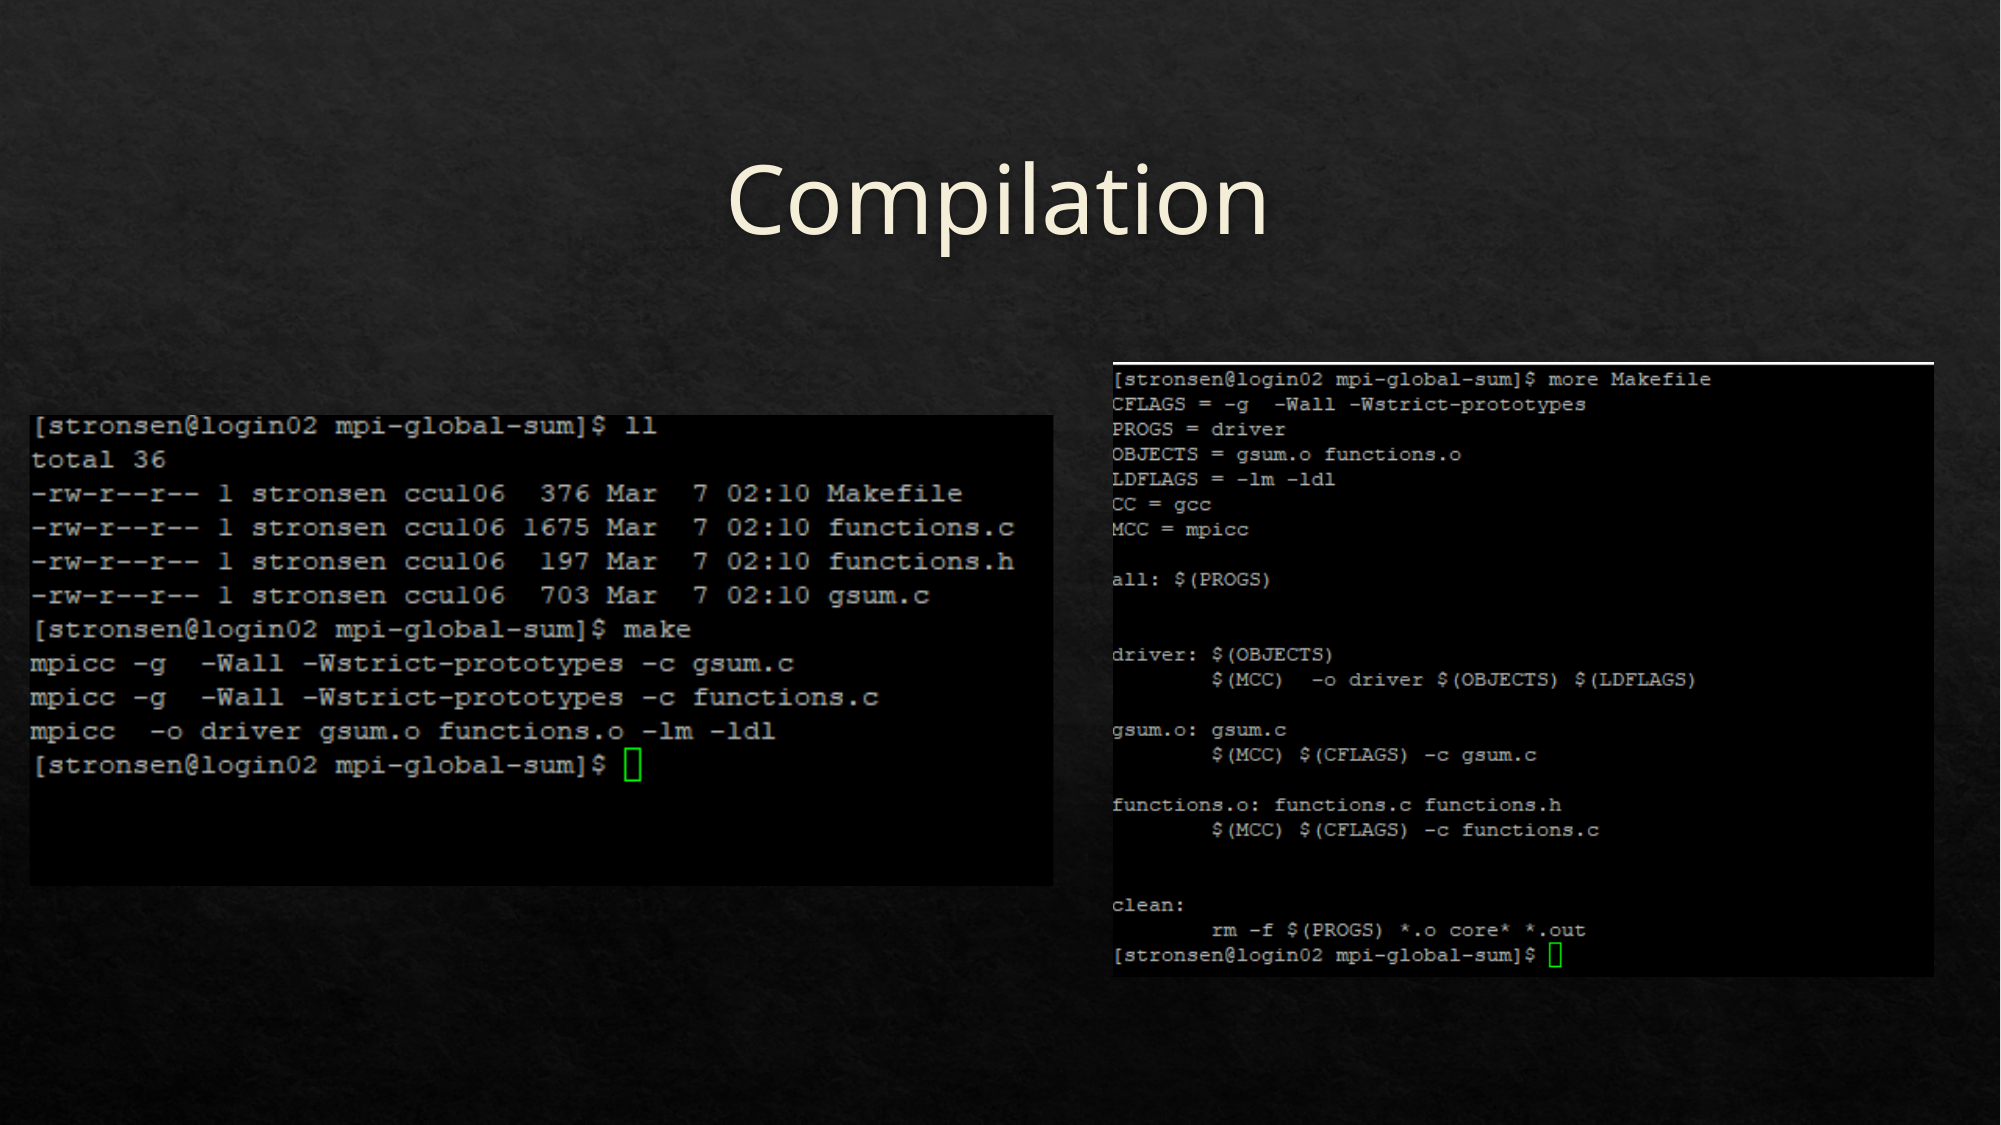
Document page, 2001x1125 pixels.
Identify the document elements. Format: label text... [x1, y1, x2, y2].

title Compilation [149, 99, 1849, 307]
picture [29, 414, 1054, 887]
picture [1112, 362, 1934, 977]
